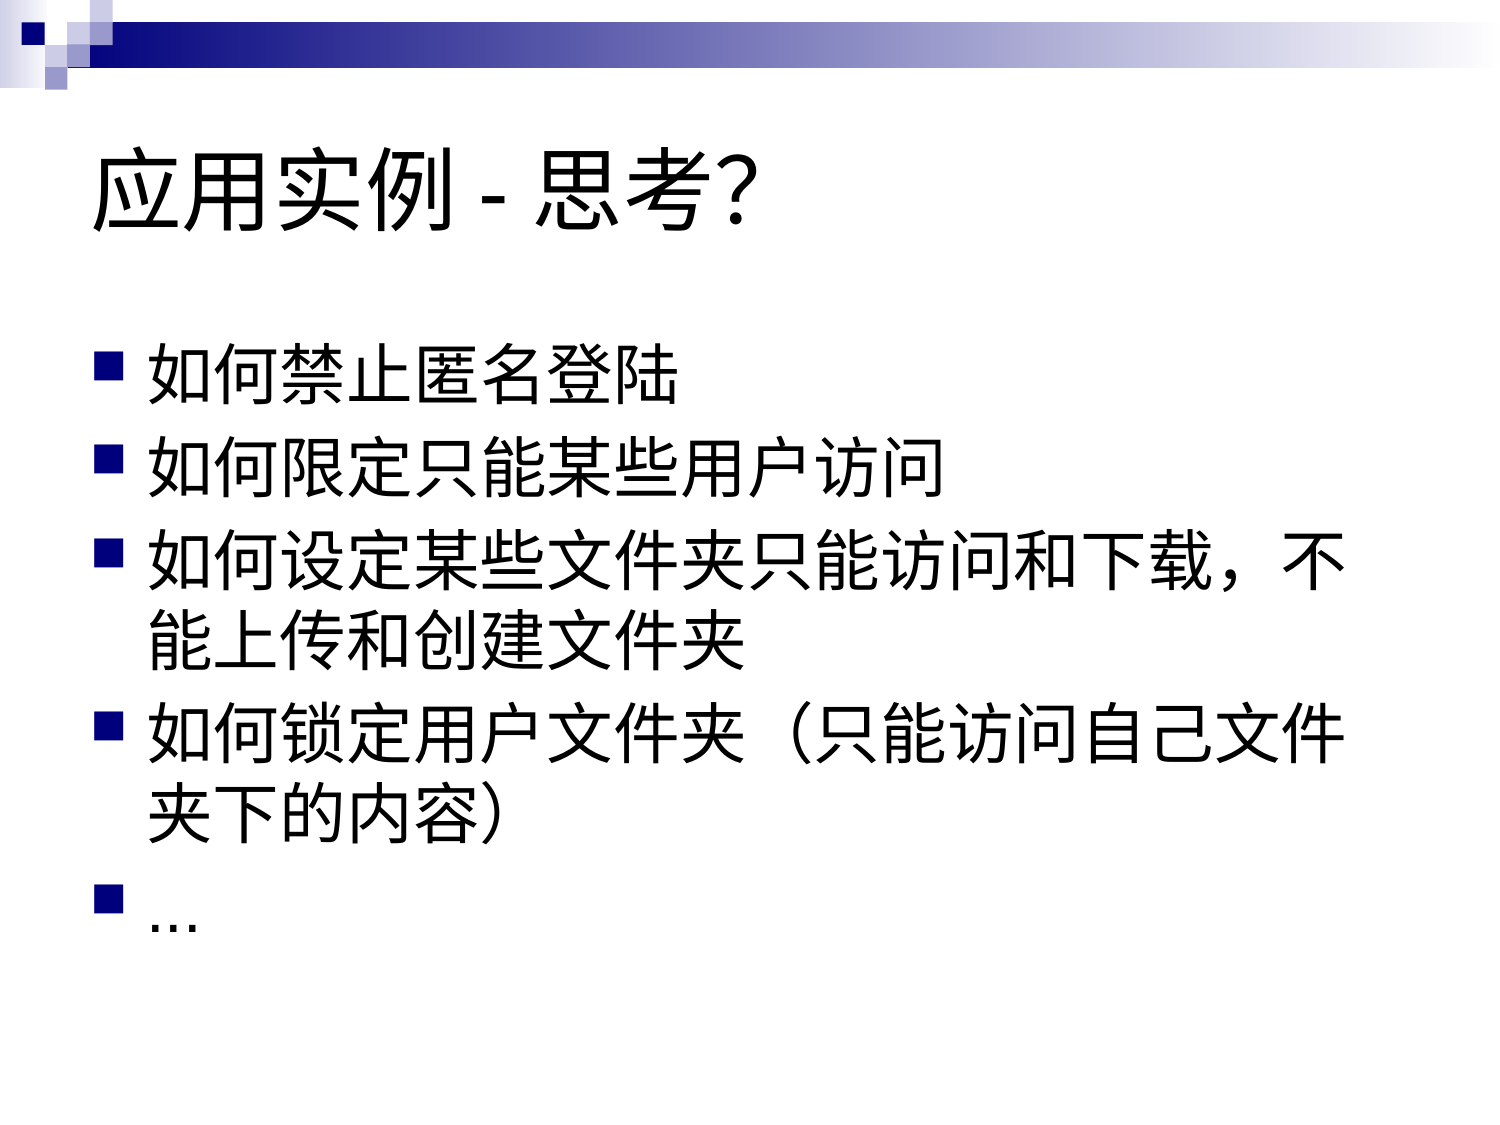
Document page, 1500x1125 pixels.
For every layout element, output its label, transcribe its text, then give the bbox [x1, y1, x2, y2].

title 应用实例-思考？ [75, 75, 1425, 300]
list 如何禁止匿名登陆 如何限定只能某些用户访问 如何设定某些文件夹只能访问和下载，不能上传和创建文件夹 如何锁定用户文件夹（只能访问自己文件夹下的内容） ... [75, 324, 1425, 963]
